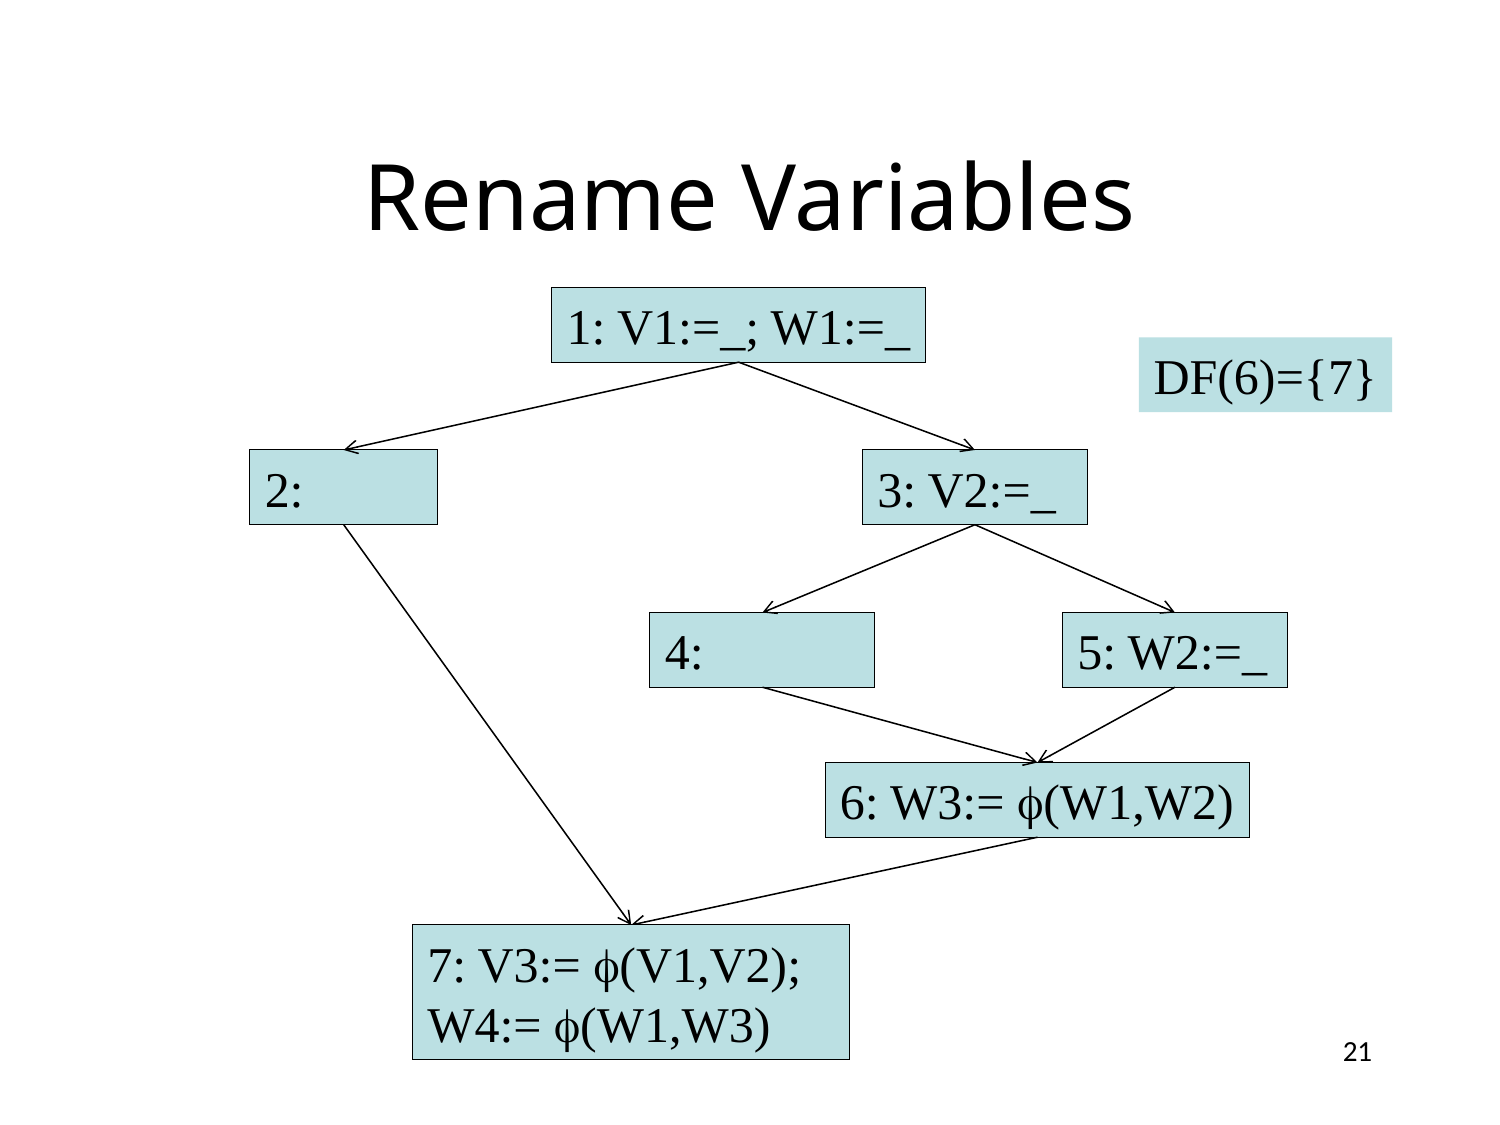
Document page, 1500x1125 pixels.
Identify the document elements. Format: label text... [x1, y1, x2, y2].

text_box DF(6)={7} [1138, 337, 1393, 413]
text_box 4: [693, 612, 820, 688]
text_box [1031, 468, 1119, 670]
text_box 3: V2:=_ [905, 449, 1088, 525]
text_box 6: W3:= (W1,W2) [943, 762, 1250, 838]
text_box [1068, 656, 1144, 795]
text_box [862, 587, 938, 864]
text_box 1: V1:=_; W1:=_ [901, 287, 926, 363]
text_box 1: V1:=_; W1:=_ [589, 287, 812, 363]
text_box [287, 581, 688, 870]
slide_number 21 [1074, 1024, 1388, 1101]
text_box 5: W2:=_ [1124, 612, 1288, 688]
title Rename Variables [112, 99, 1388, 288]
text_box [813, 288, 901, 525]
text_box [497, 208, 585, 579]
text_box 7: V3:= (V1,V2); W4:= (W1,W3) [412, 924, 785, 1060]
text_box 2: [249, 449, 438, 525]
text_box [790, 678, 878, 1085]
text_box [825, 462, 913, 676]
